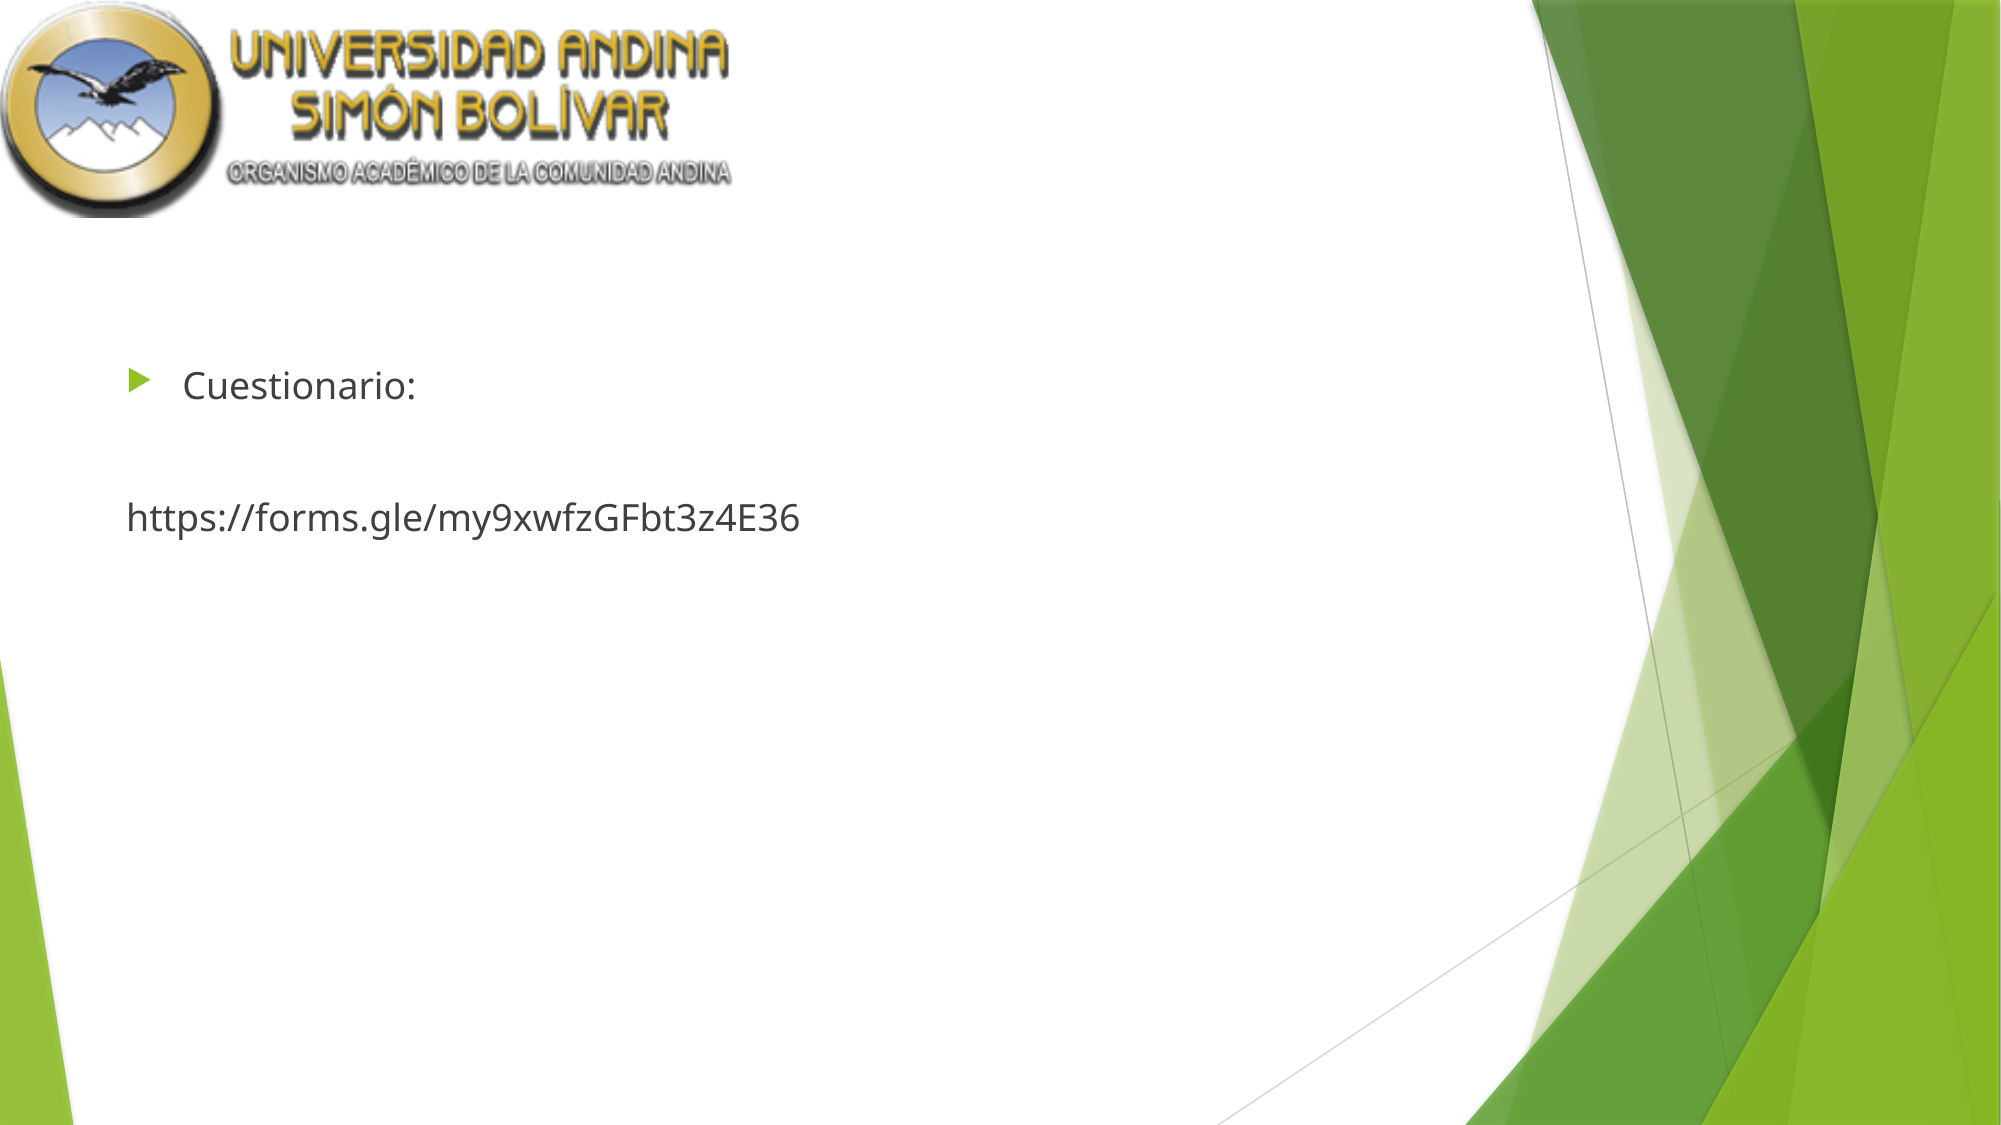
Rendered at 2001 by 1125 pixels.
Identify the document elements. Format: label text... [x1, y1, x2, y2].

text_box [1336, 63, 2000, 167]
picture [0, 0, 765, 218]
list Cuestionario: https://forms.gle/my9xwfzGFbt3z4E36 [111, 354, 1522, 992]
